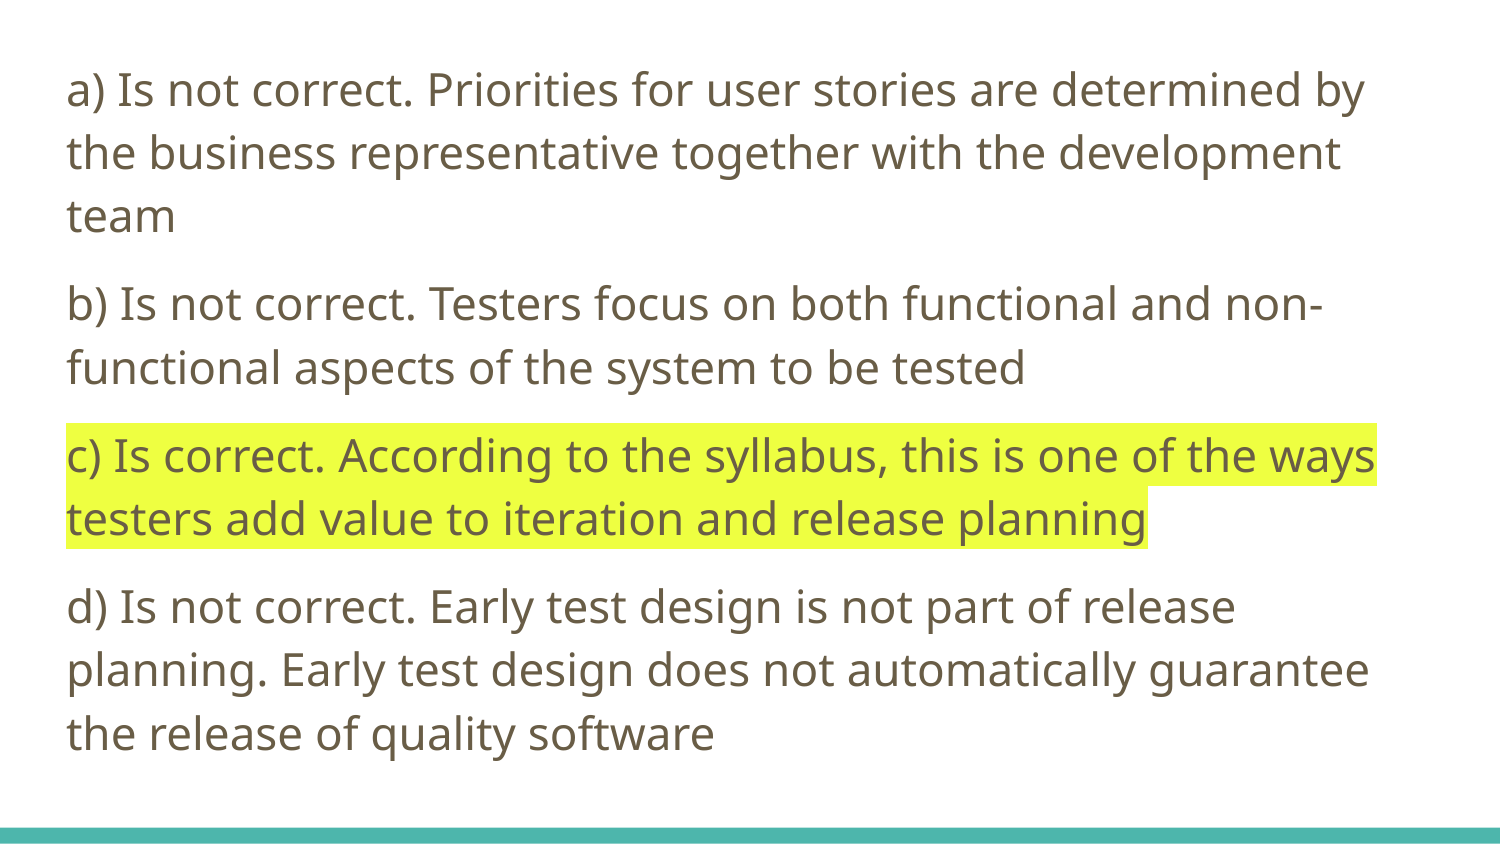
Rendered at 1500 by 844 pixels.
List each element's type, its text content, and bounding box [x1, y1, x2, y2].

list a) Is not correct. Priorities for user stories are determined by the business representative together with the development team b) Is not correct. Testers focus on both functional and non-functional aspects of the system to be tested c) Is correct. According to the syllabus, this is one of the ways testers add value to iteration and release planning d) Is not correct. Early test design is not part of release planning. Early test design does not automatically guarantee the release of quality software [51, 37, 1449, 787]
